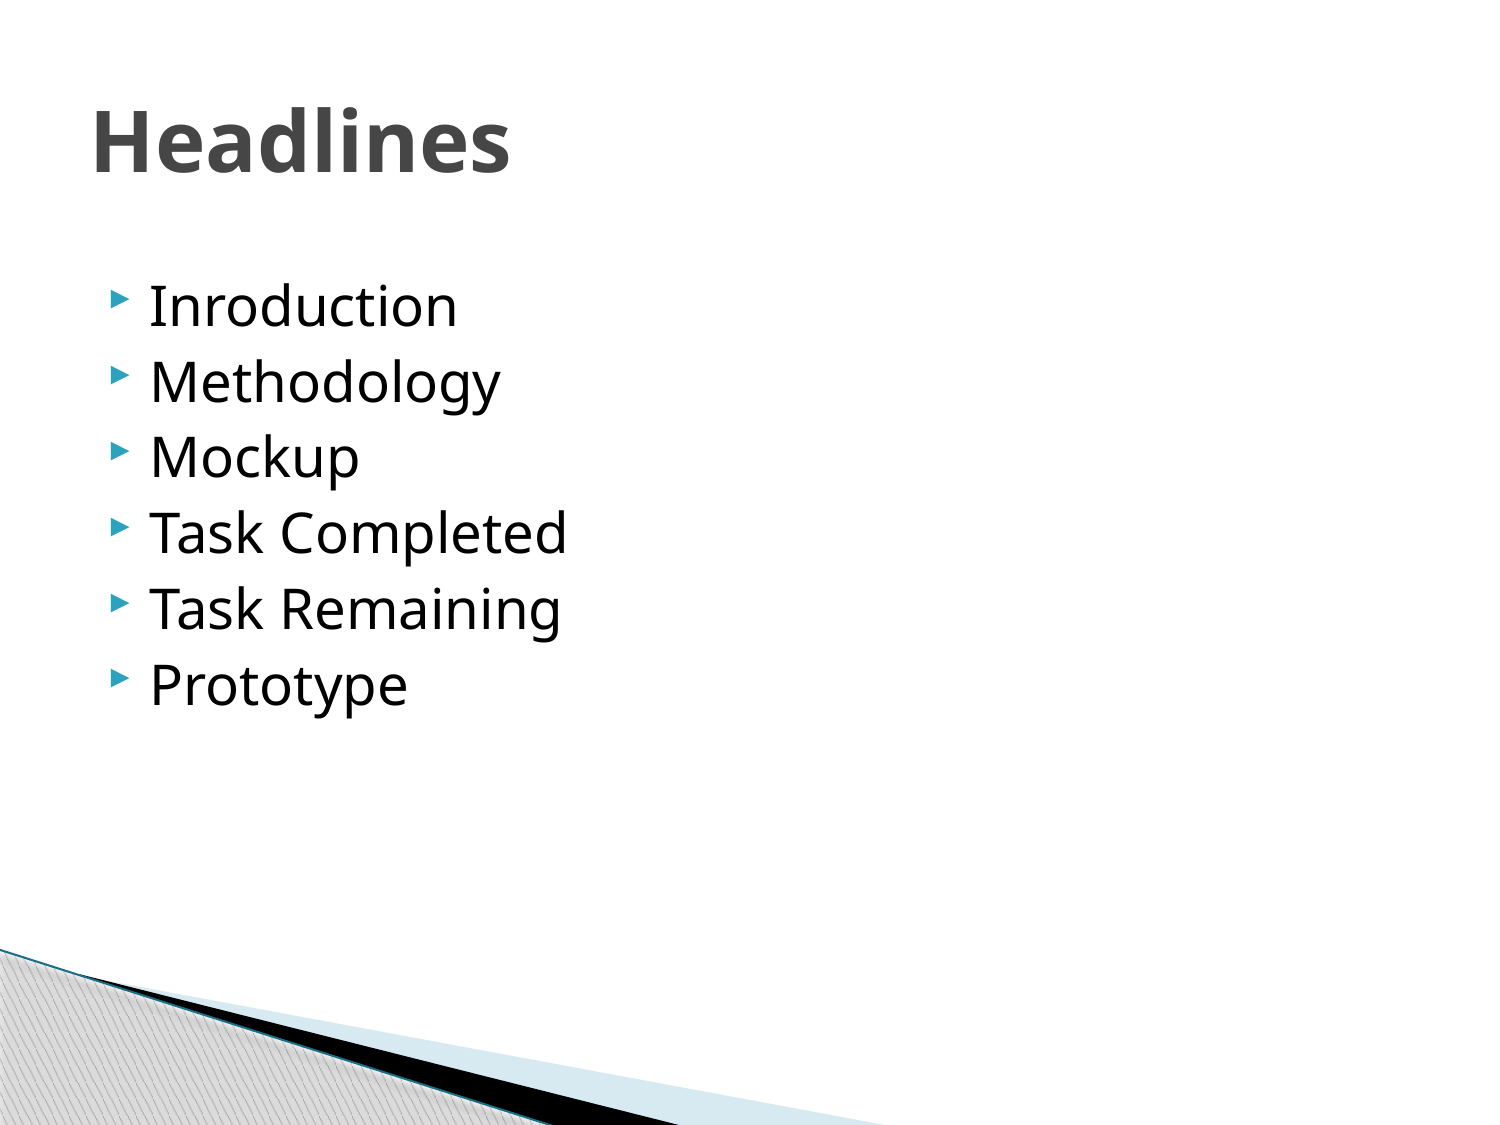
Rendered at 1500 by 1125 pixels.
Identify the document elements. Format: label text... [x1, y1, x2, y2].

title Headlines [75, 45, 1425, 233]
list Inroduction Methodology Mockup Task Completed Task Remaining Prototype [75, 262, 1425, 938]
